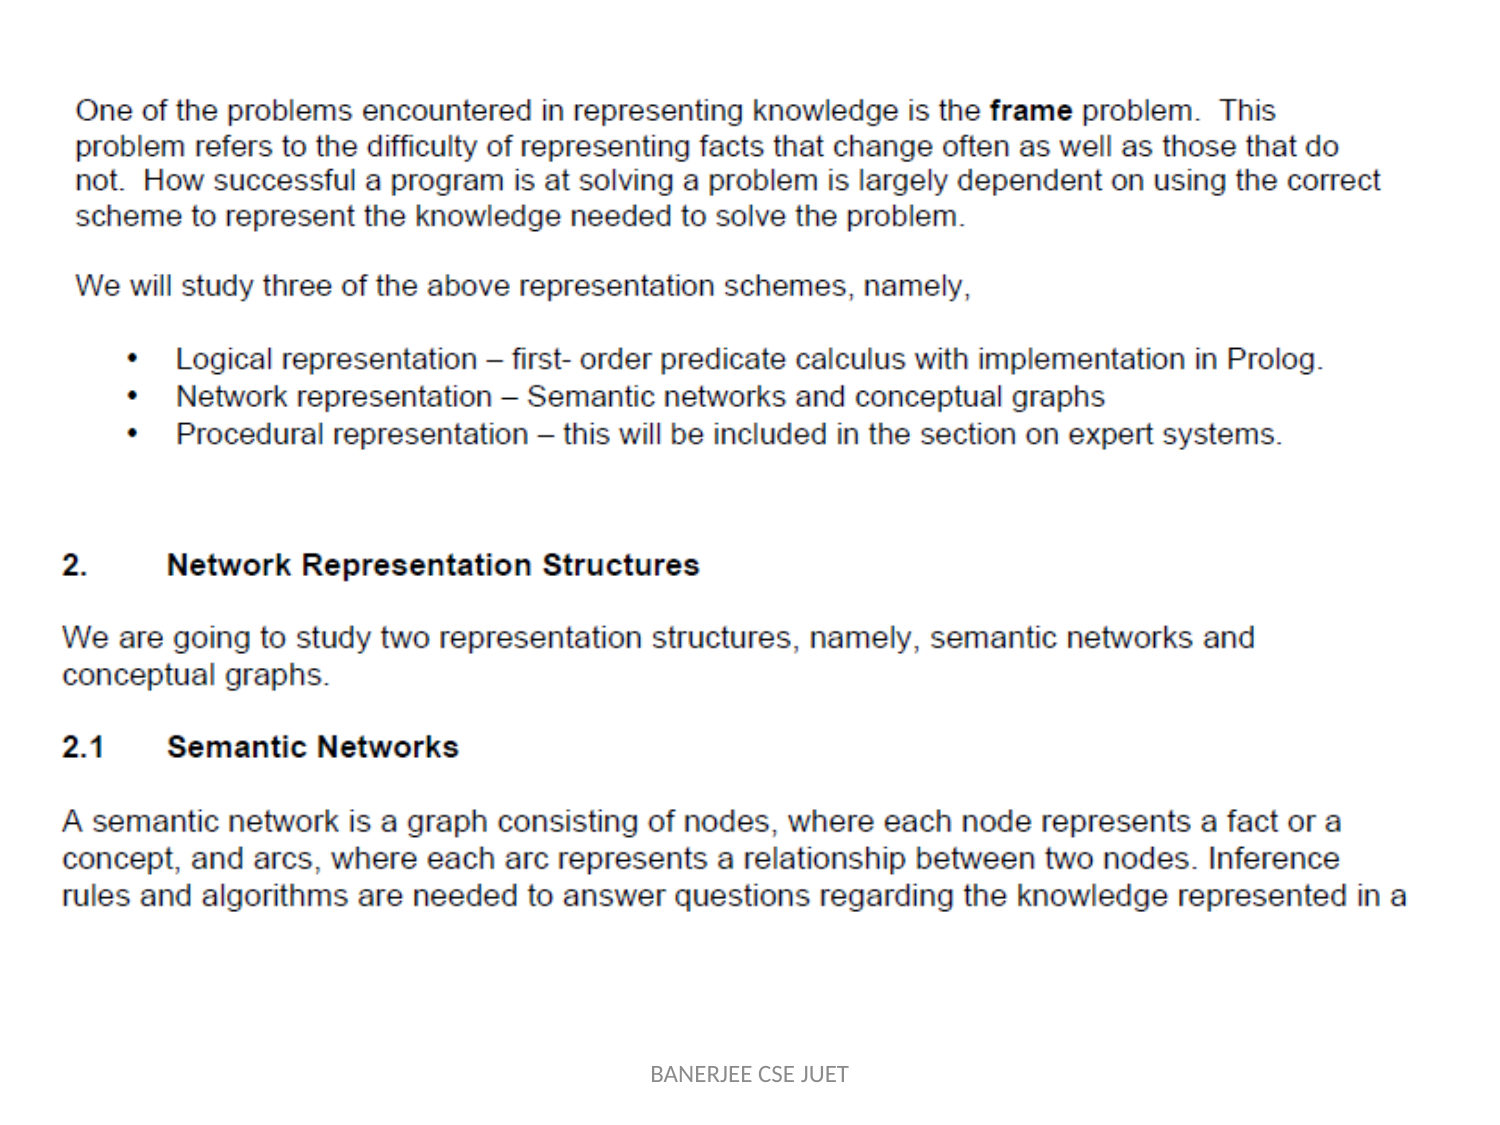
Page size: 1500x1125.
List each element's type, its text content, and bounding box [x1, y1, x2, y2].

picture [49, 537, 1417, 938]
picture [62, 87, 1390, 466]
footer BANERJEE CSE JUET [512, 1042, 988, 1103]
